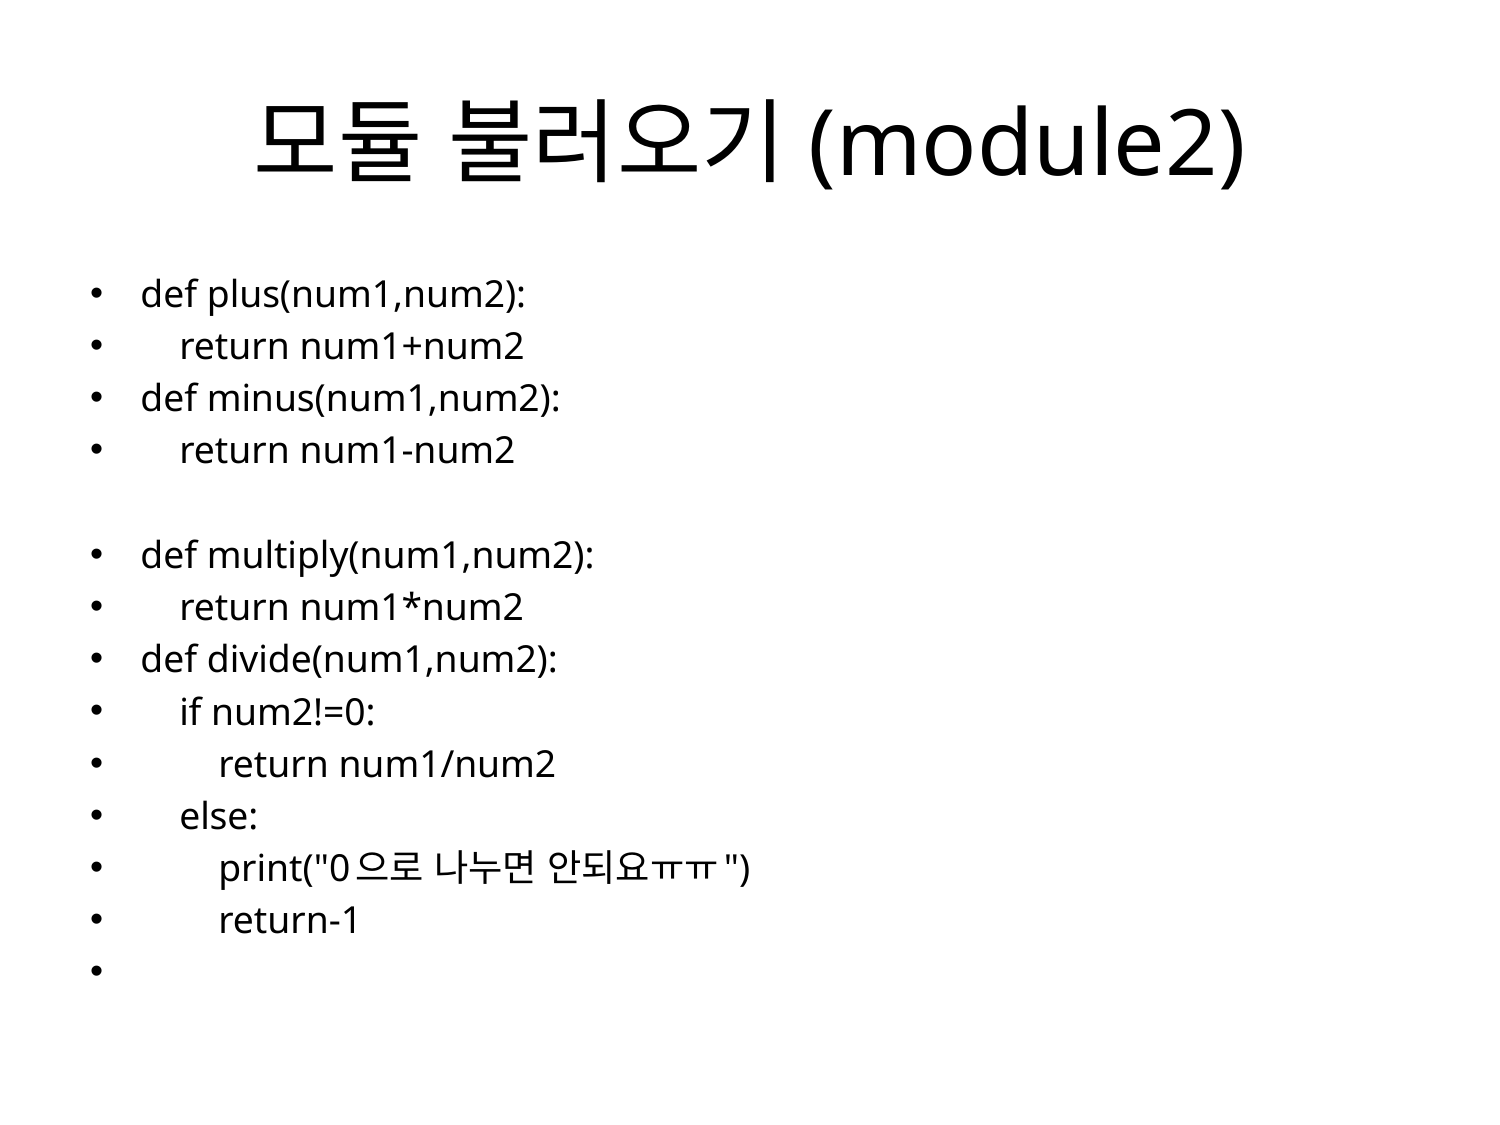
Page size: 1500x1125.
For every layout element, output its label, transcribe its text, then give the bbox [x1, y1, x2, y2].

title 모듈 불러오기(module2) [75, 45, 1425, 233]
list def plus(num1,num2): return num1+num2 def minus(num1,num2): return num1-num2 def multiply(num1,num2): return num1*num2 def divide(num1,num2): if num2!=0: return num1/num2 else: print("0으로 나누면 안되요ㅠㅠ") return-1 [75, 262, 1425, 1005]
